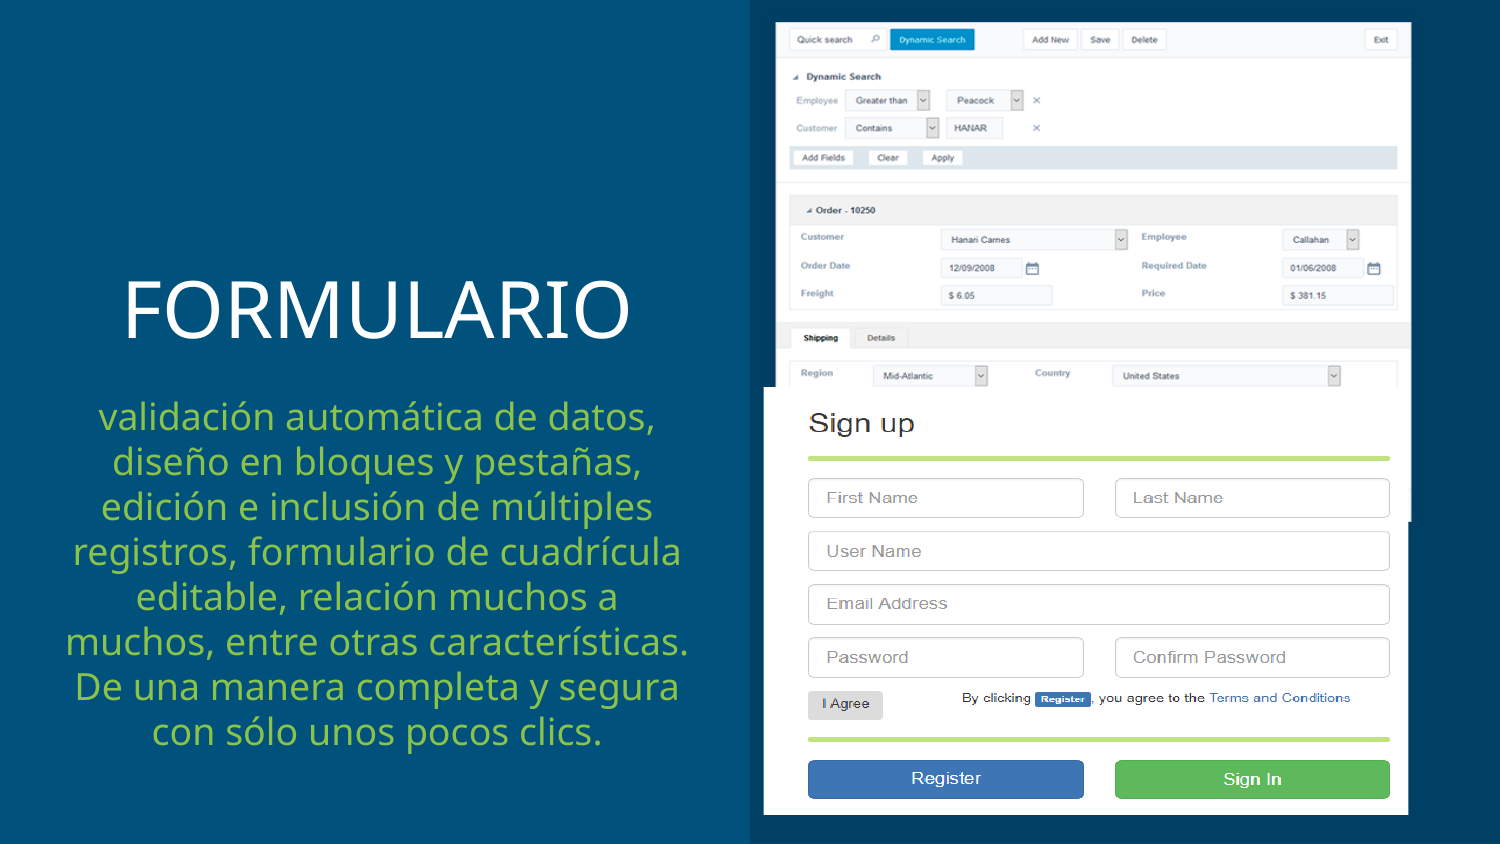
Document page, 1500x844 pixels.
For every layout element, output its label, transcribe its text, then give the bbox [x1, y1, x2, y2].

picture [750, 0, 1446, 815]
subtitle validación automática de datos, diseño en bloques y pestañas, edición e inclusión de múltiples registros, formulario de cuadrícula editable, relación muchos a muchos, entre otras características. De una manera completa y segura con sólo unos pocos clics. [45, 378, 710, 844]
title FORMULARIO [45, 244, 710, 370]
